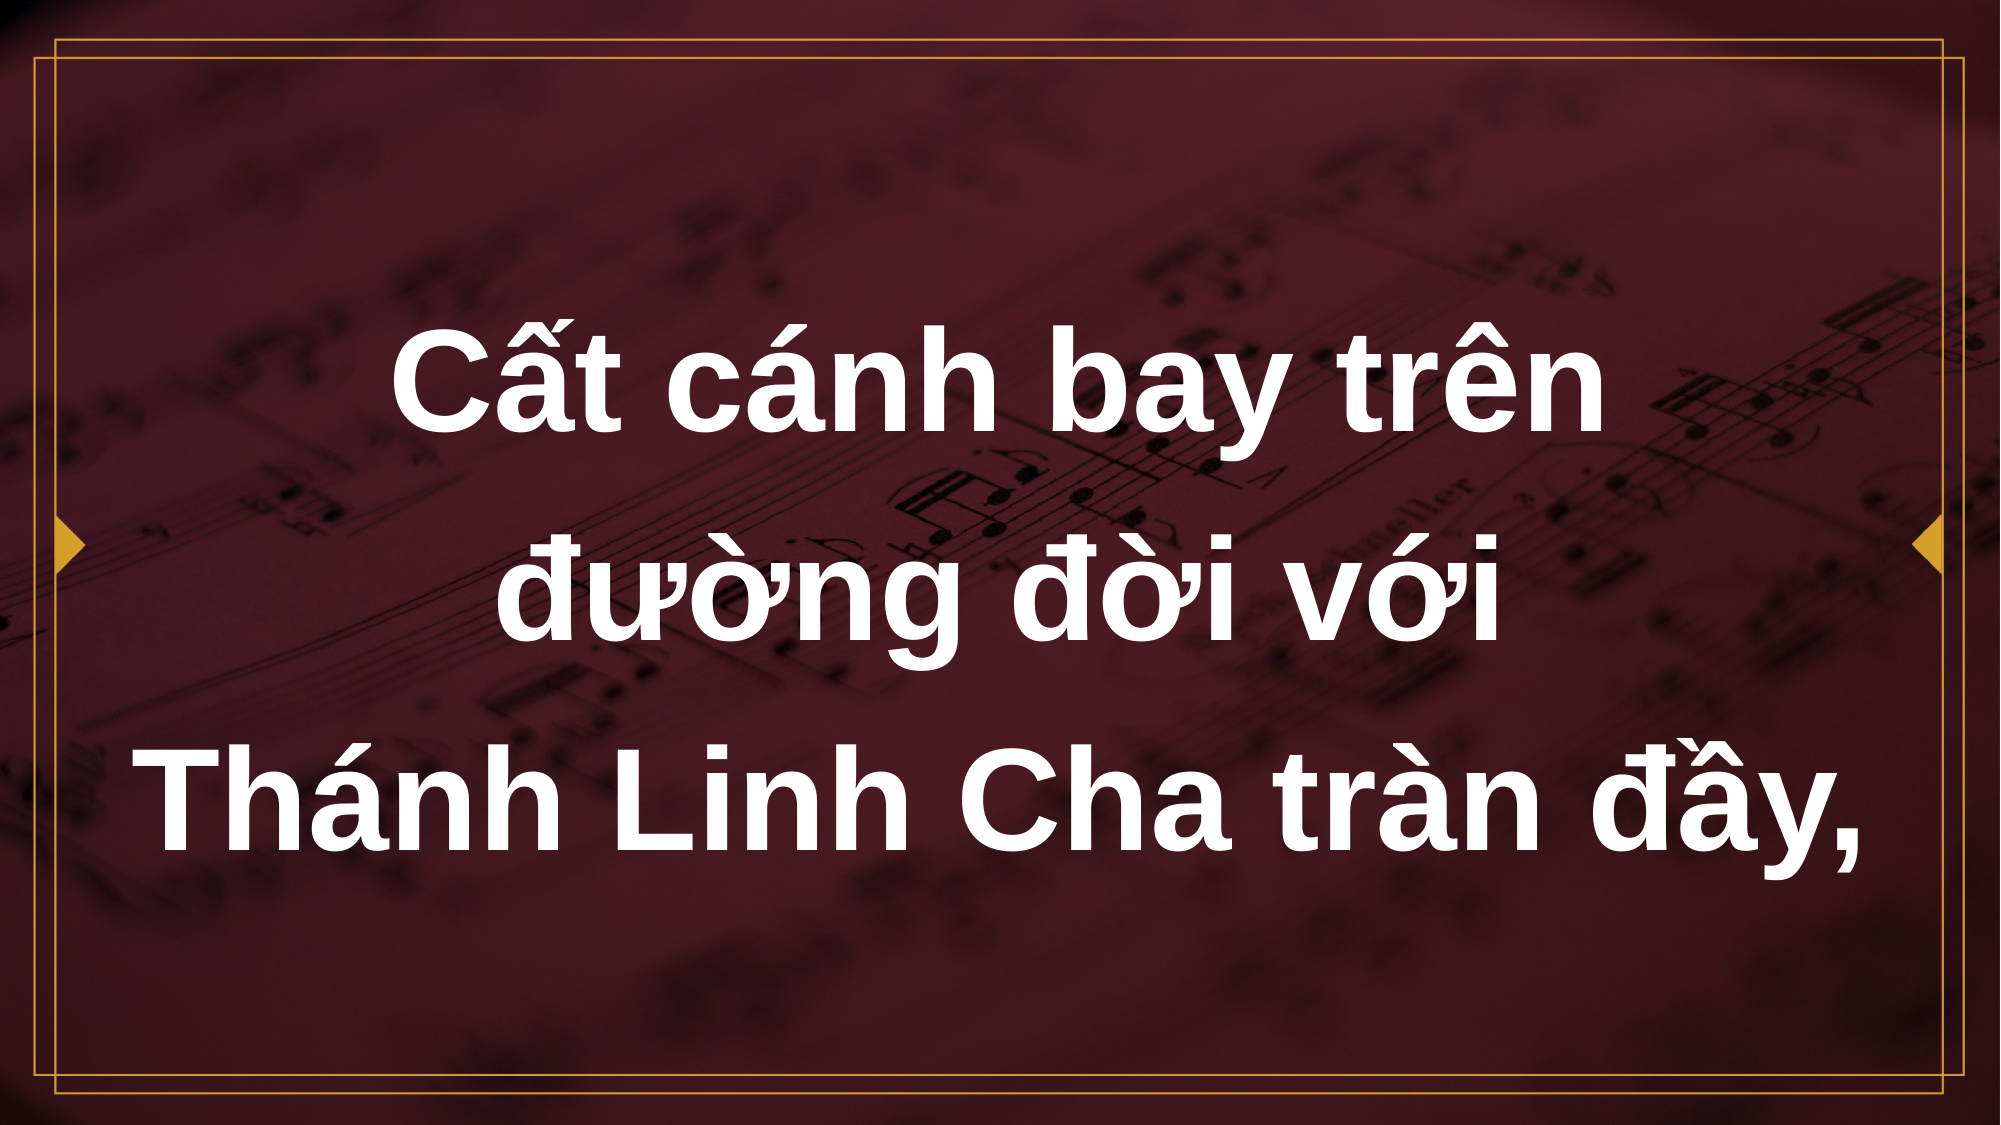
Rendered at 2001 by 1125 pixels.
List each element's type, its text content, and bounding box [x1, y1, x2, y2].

picture [0, 0, 2000, 1125]
title Cất cánh bay trên đường đời với Thánh Linh Cha tràn đầy, [55, 53, 1945, 1077]
